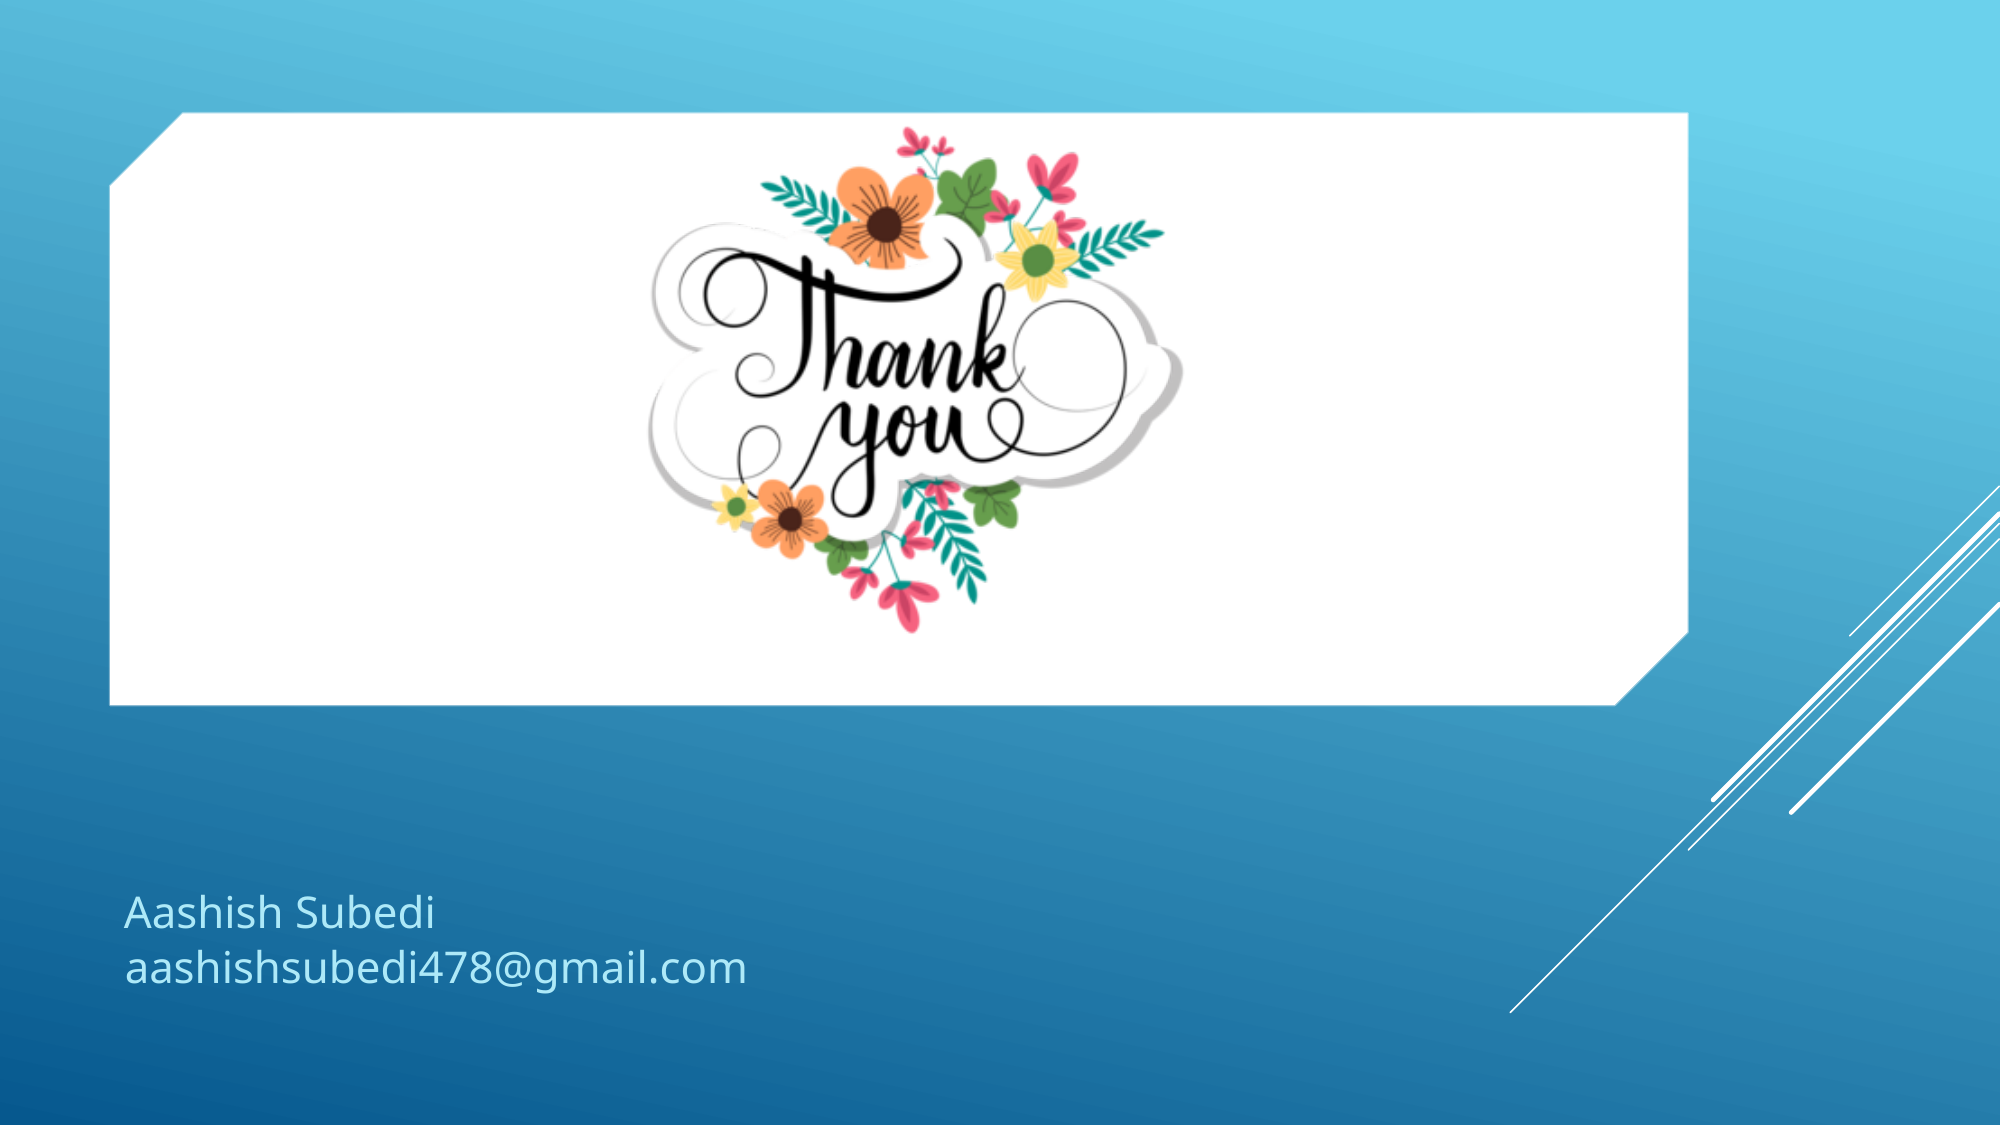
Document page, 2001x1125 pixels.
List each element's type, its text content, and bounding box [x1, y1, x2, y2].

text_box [1510, 485, 2000, 1013]
picture [590, 55, 1241, 706]
text_box Aashish Subedi [108, 876, 1510, 953]
subtitle aashishsubedi478@gmail.com [109, 953, 1510, 1009]
text_box [108, 111, 1689, 707]
text_box [0, 0, 2000, 1125]
